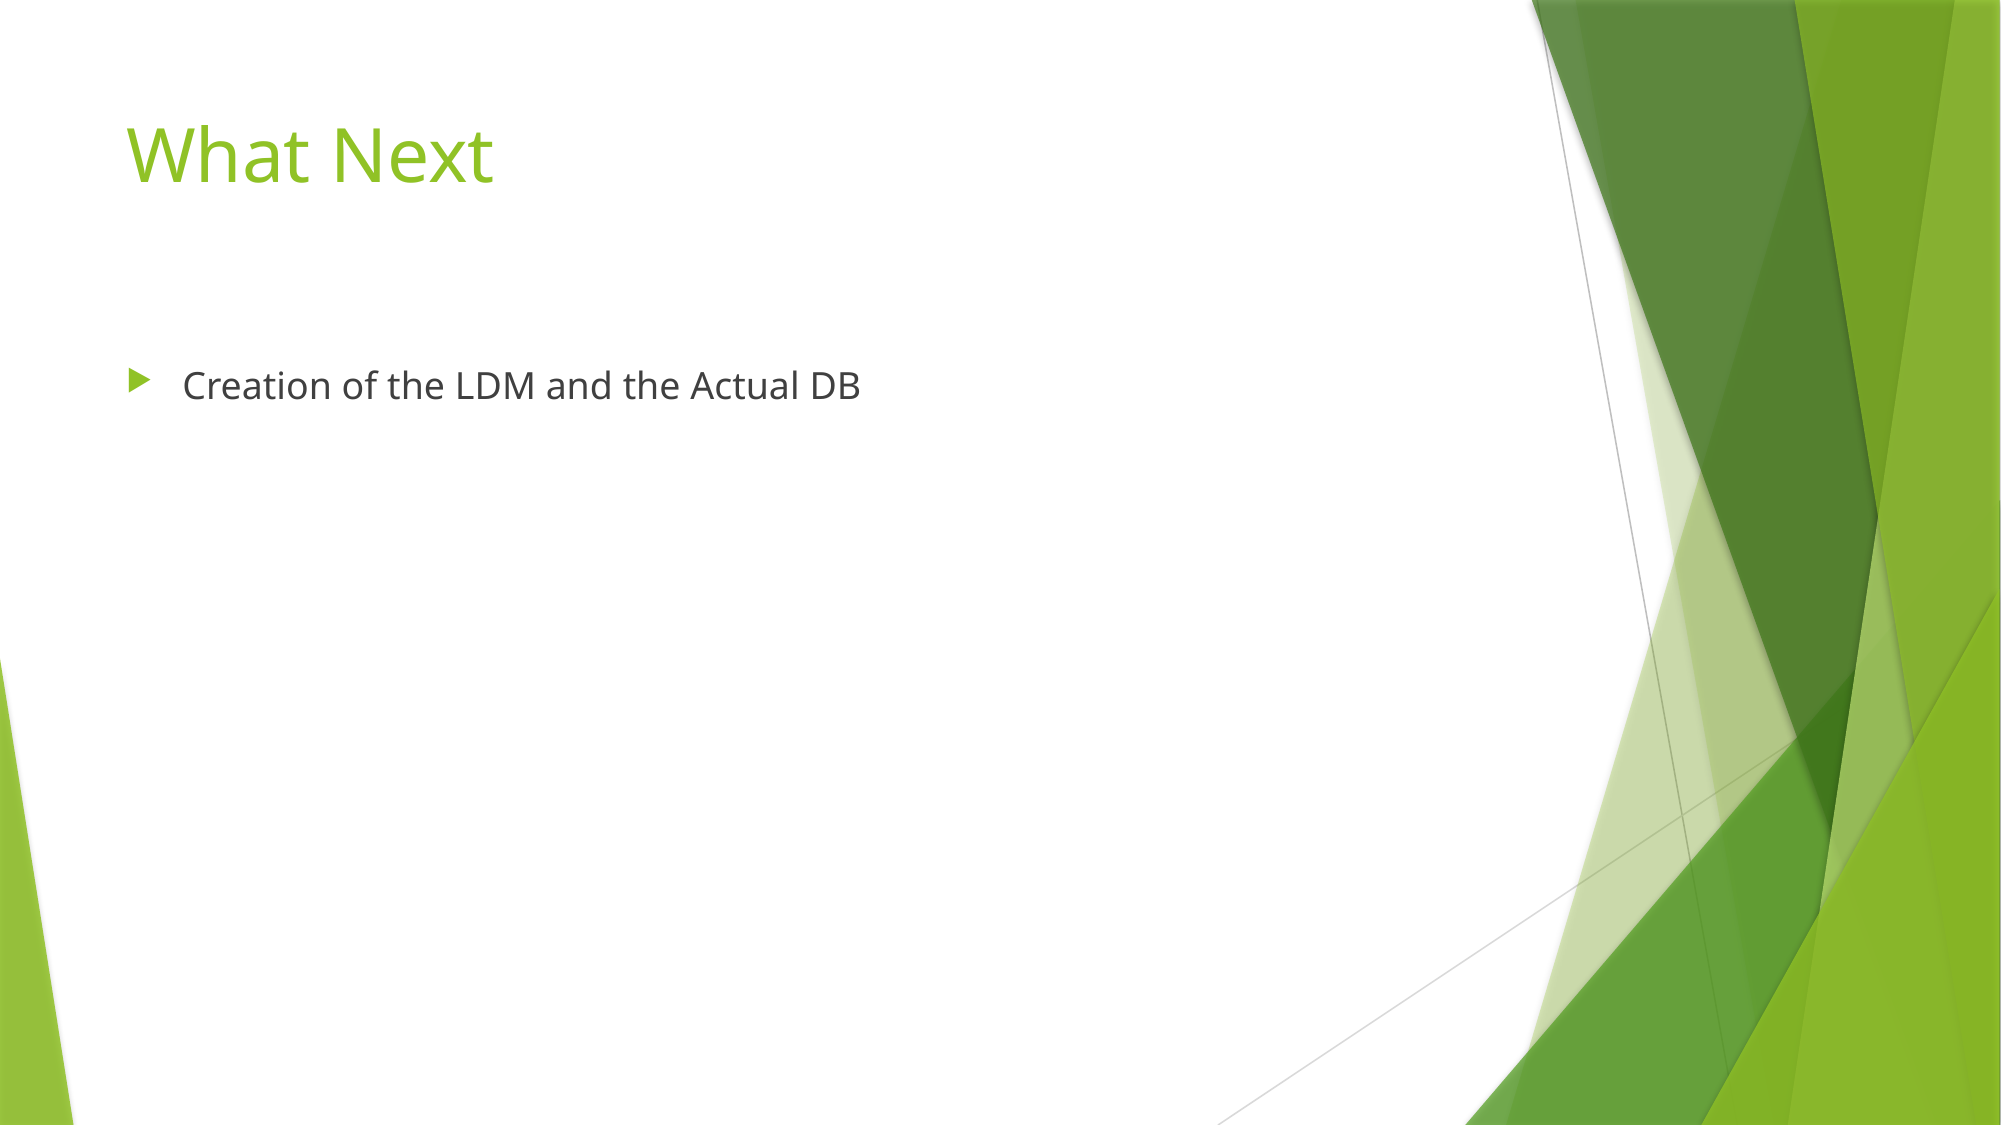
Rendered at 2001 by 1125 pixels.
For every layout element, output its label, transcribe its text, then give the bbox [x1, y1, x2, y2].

title What Next [111, 99, 1522, 317]
list Creation of the LDM and the Actual DB [111, 354, 1522, 992]
